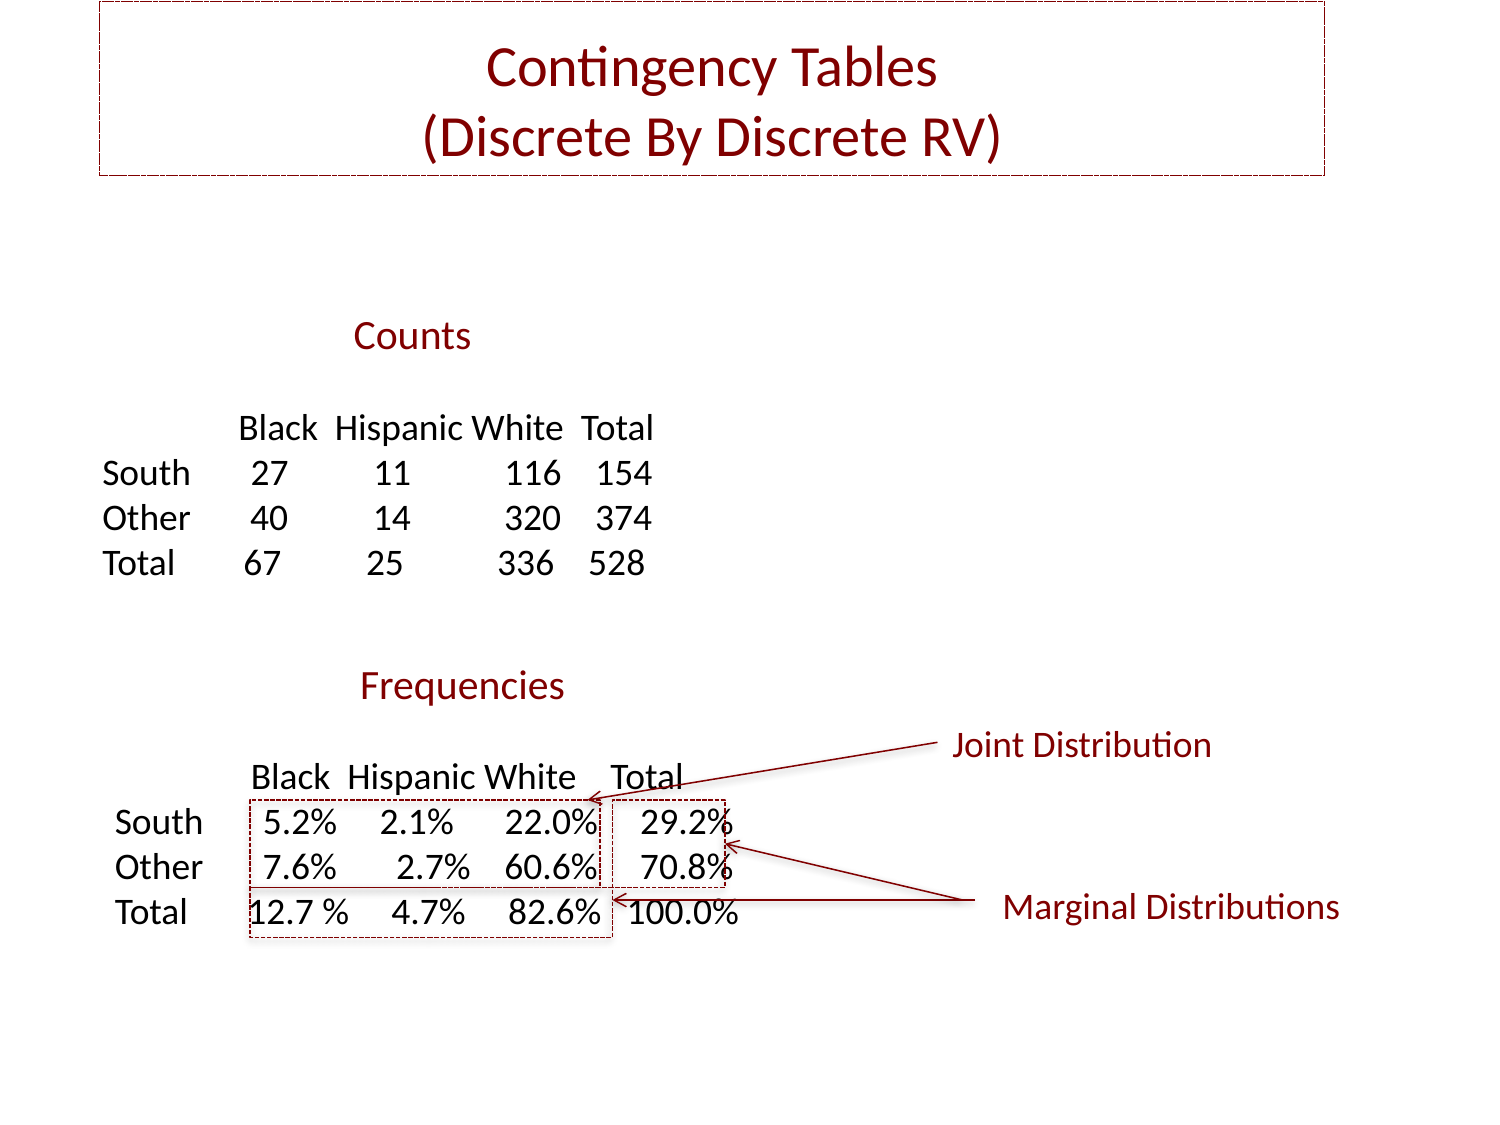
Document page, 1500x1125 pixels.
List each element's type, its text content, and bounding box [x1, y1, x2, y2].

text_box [249, 799, 1363, 938]
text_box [249, 712, 1238, 799]
text_box Counts Black Hispanic White Total South 27 11 116 154 Other 40 14 320 374 Total 67 25 336 528 [87, 299, 738, 590]
text_box Contingency Tables (Discrete By Discrete RV) [99, 1, 1325, 176]
text_box Frequencies Black Hispanic White Total South 5.2% 2.1% 22.0% 29.2% Other 7.6% 2.7% 60.6% 70.8% Total 12.7 % 4.7% 82.6% 100.0% [99, 650, 825, 940]
